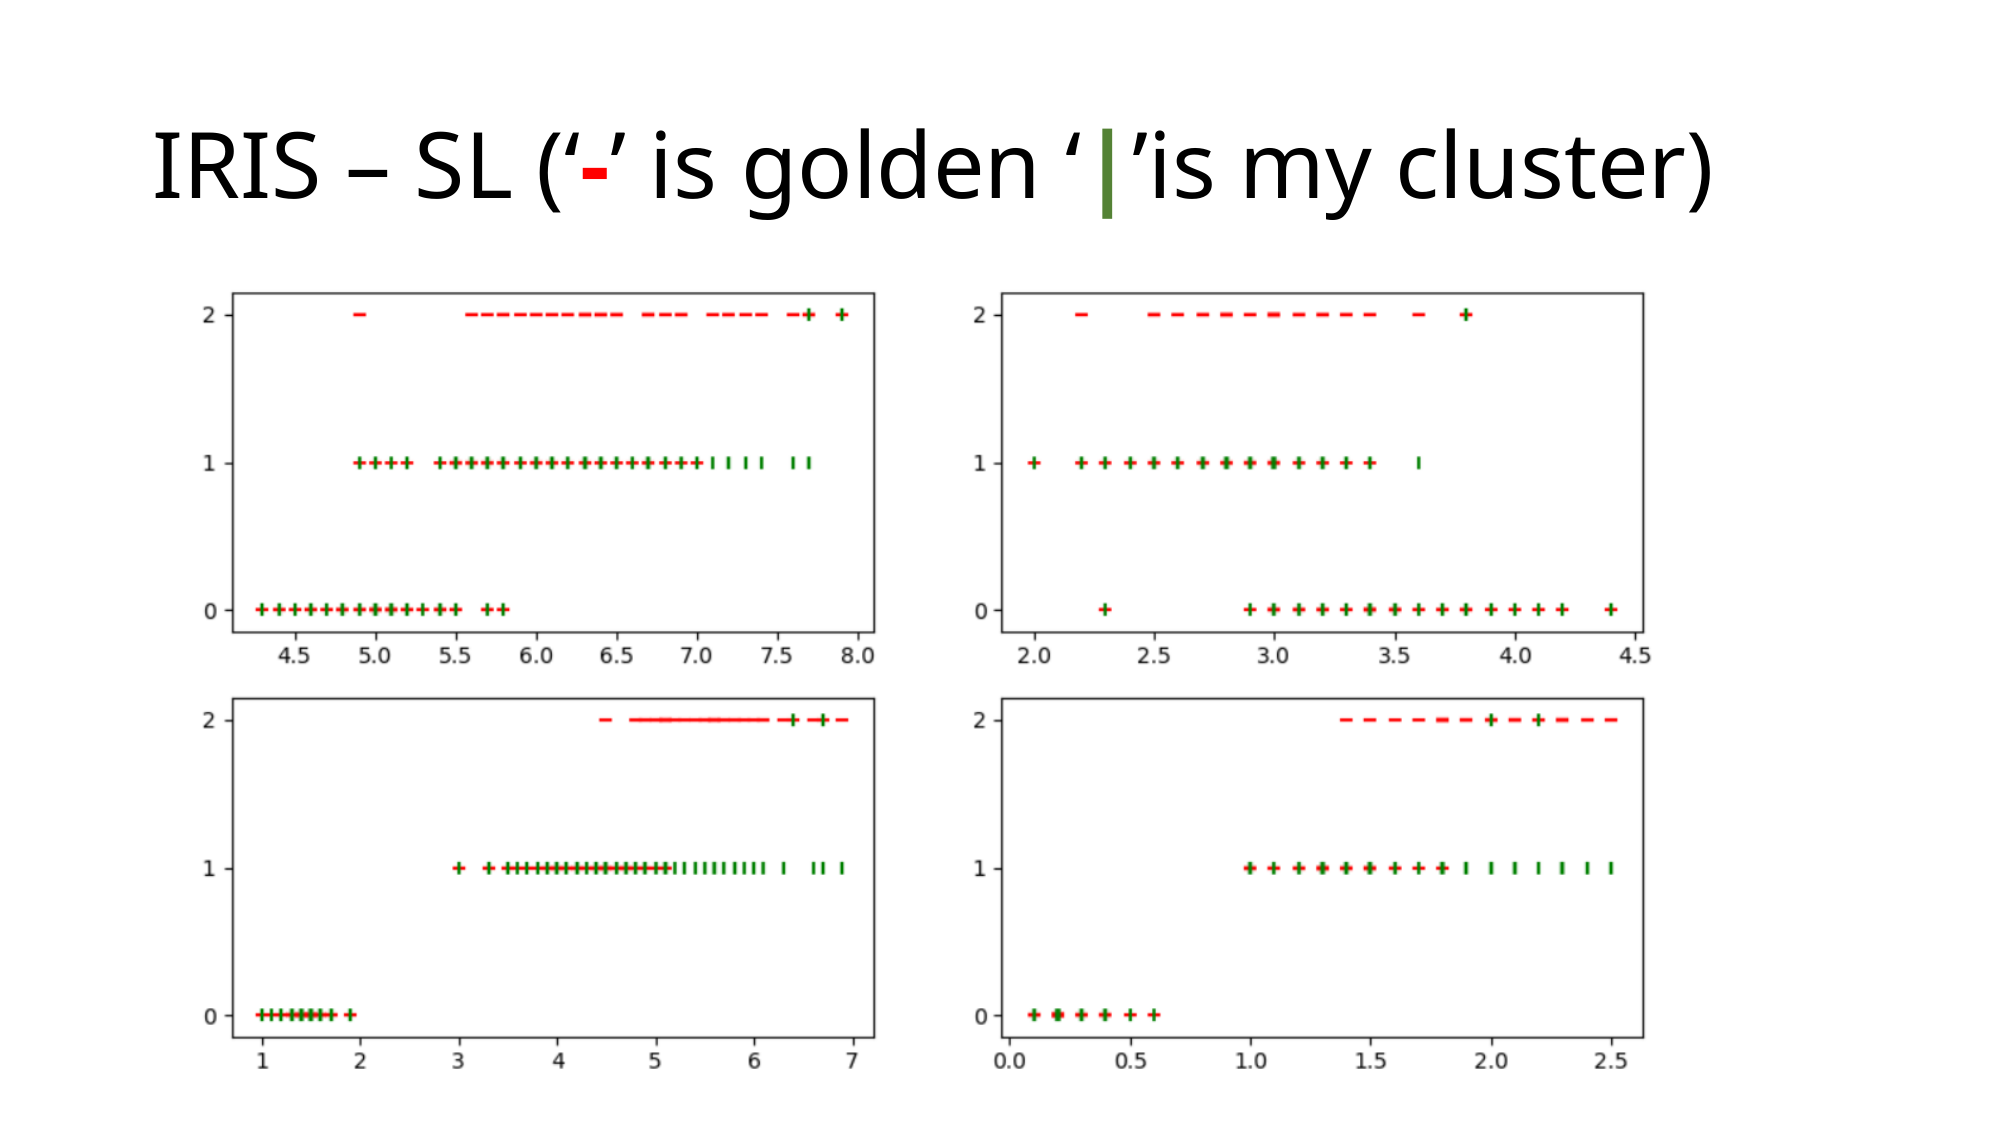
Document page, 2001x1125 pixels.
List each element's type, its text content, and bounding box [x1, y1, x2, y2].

picture [160, 257, 1678, 1098]
title IRIS – SL (‘-’ is golden ‘|’is my cluster) [137, 59, 1863, 278]
